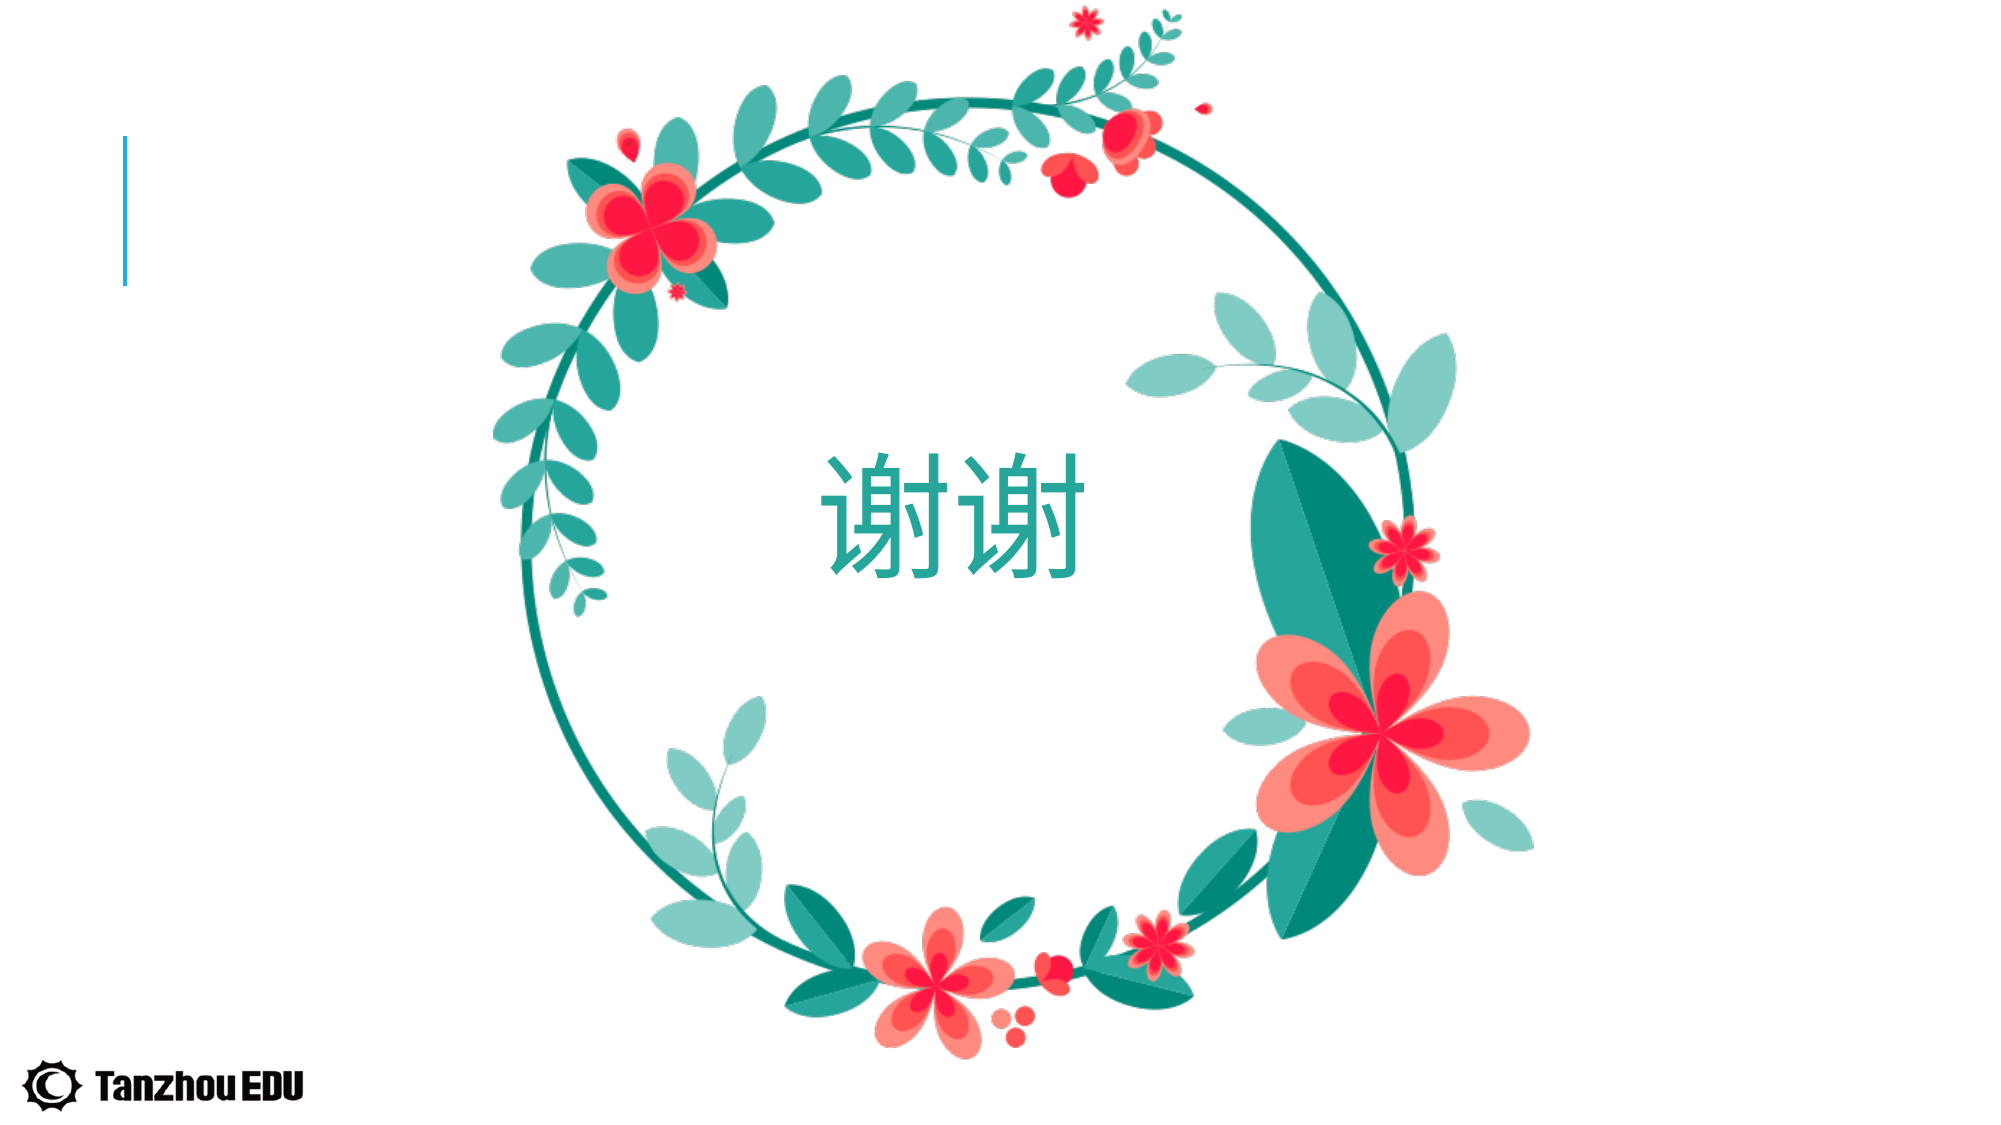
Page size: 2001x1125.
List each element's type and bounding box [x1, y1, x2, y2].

picture [482, 0, 1545, 1068]
picture [2, 1031, 328, 1125]
